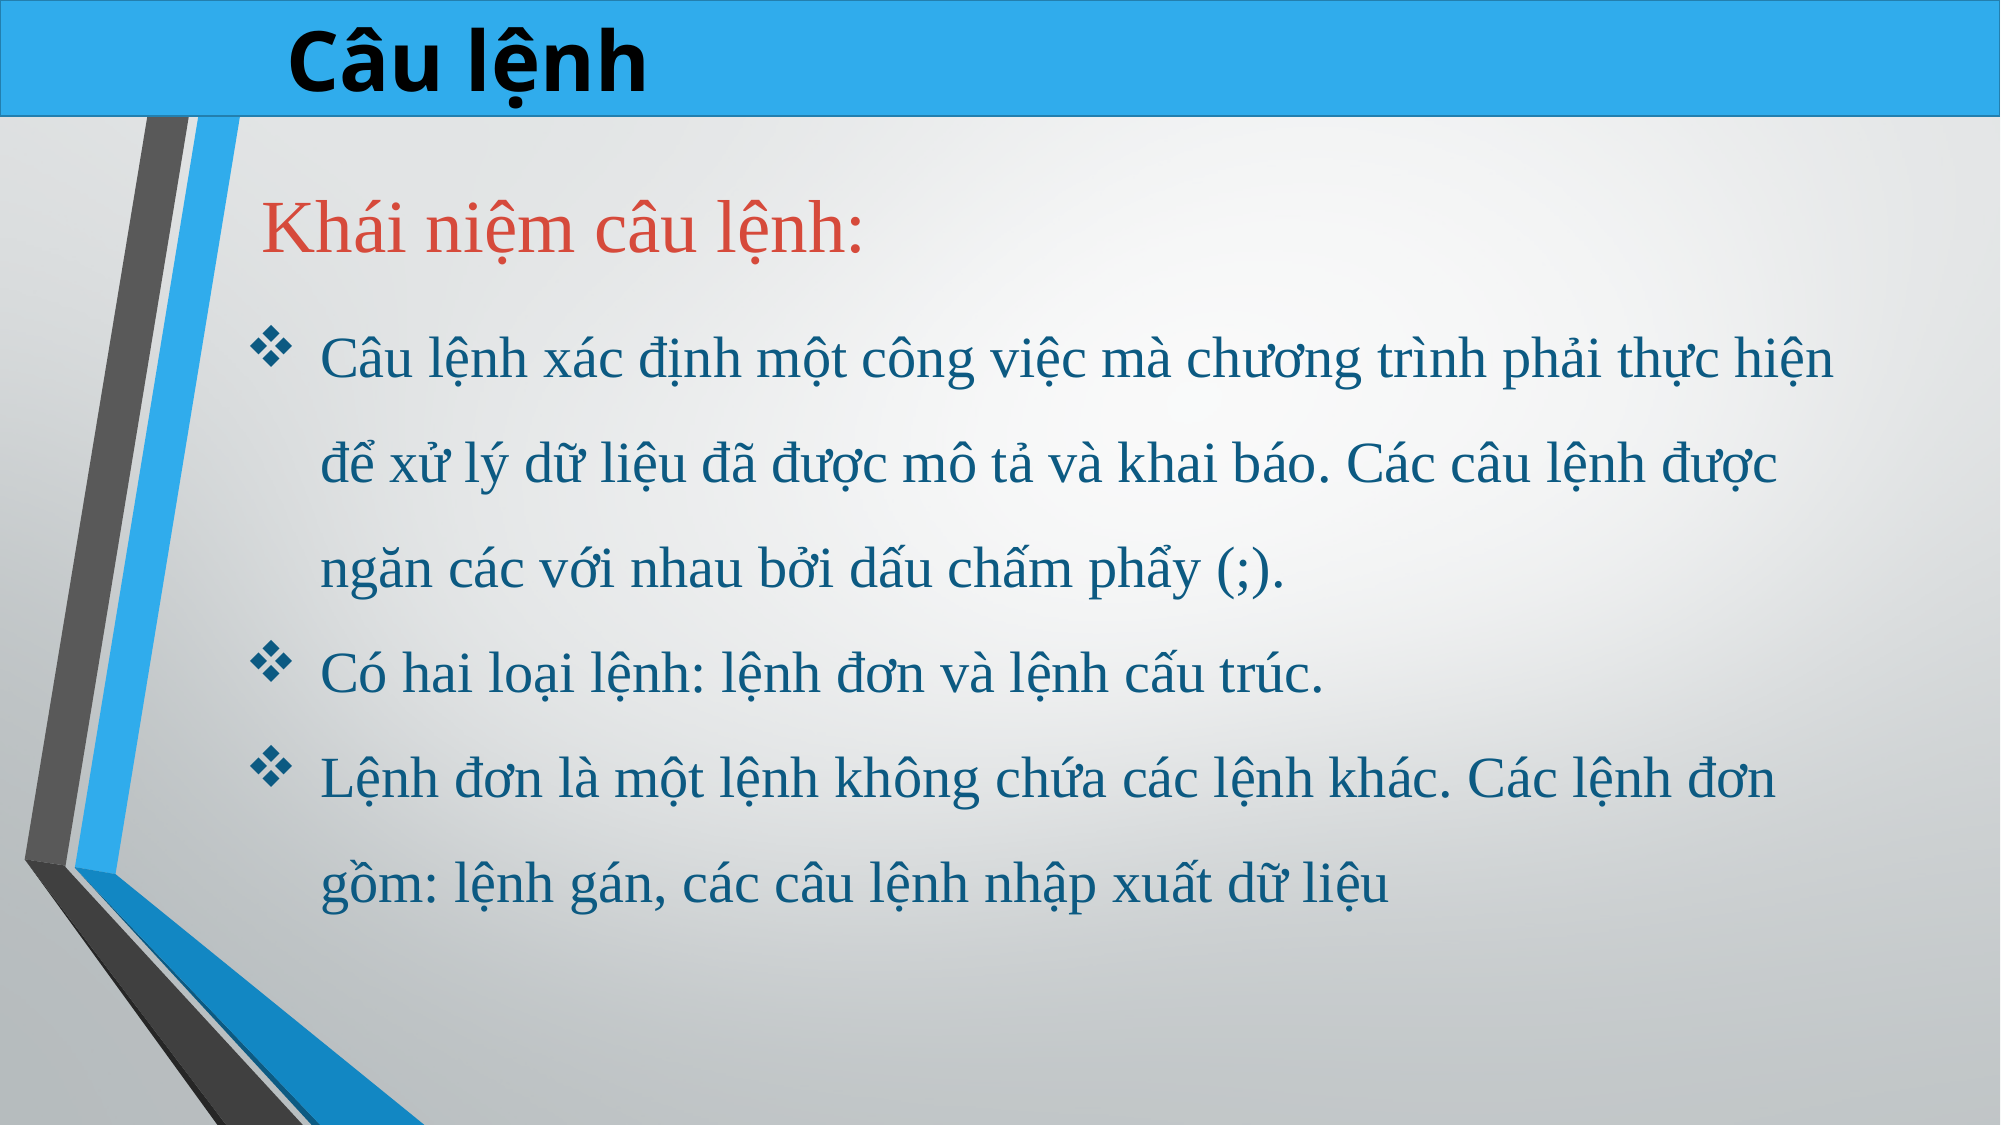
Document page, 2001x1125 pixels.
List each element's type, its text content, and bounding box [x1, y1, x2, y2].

text_box Khái niệm câu lệnh: [246, 169, 1409, 275]
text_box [0, 0, 2000, 118]
text_box Câu lệnh xác định một công việc mà chương trình phải thực hiện để xử lý dữ liệu đã được mô tả và khai báo. Các câu lệnh được ngăn các với nhau bởi dấu chấm phẩy (;). Có hai loại lệnh: lệnh đơn và lệnh cấu trúc. Lệnh đơn là một lệnh không chứa các lệnh khác. Các lệnh đơn gồm: lệnh gán, các câu lệnh nhập xuất dữ liệu [230, 276, 1898, 921]
